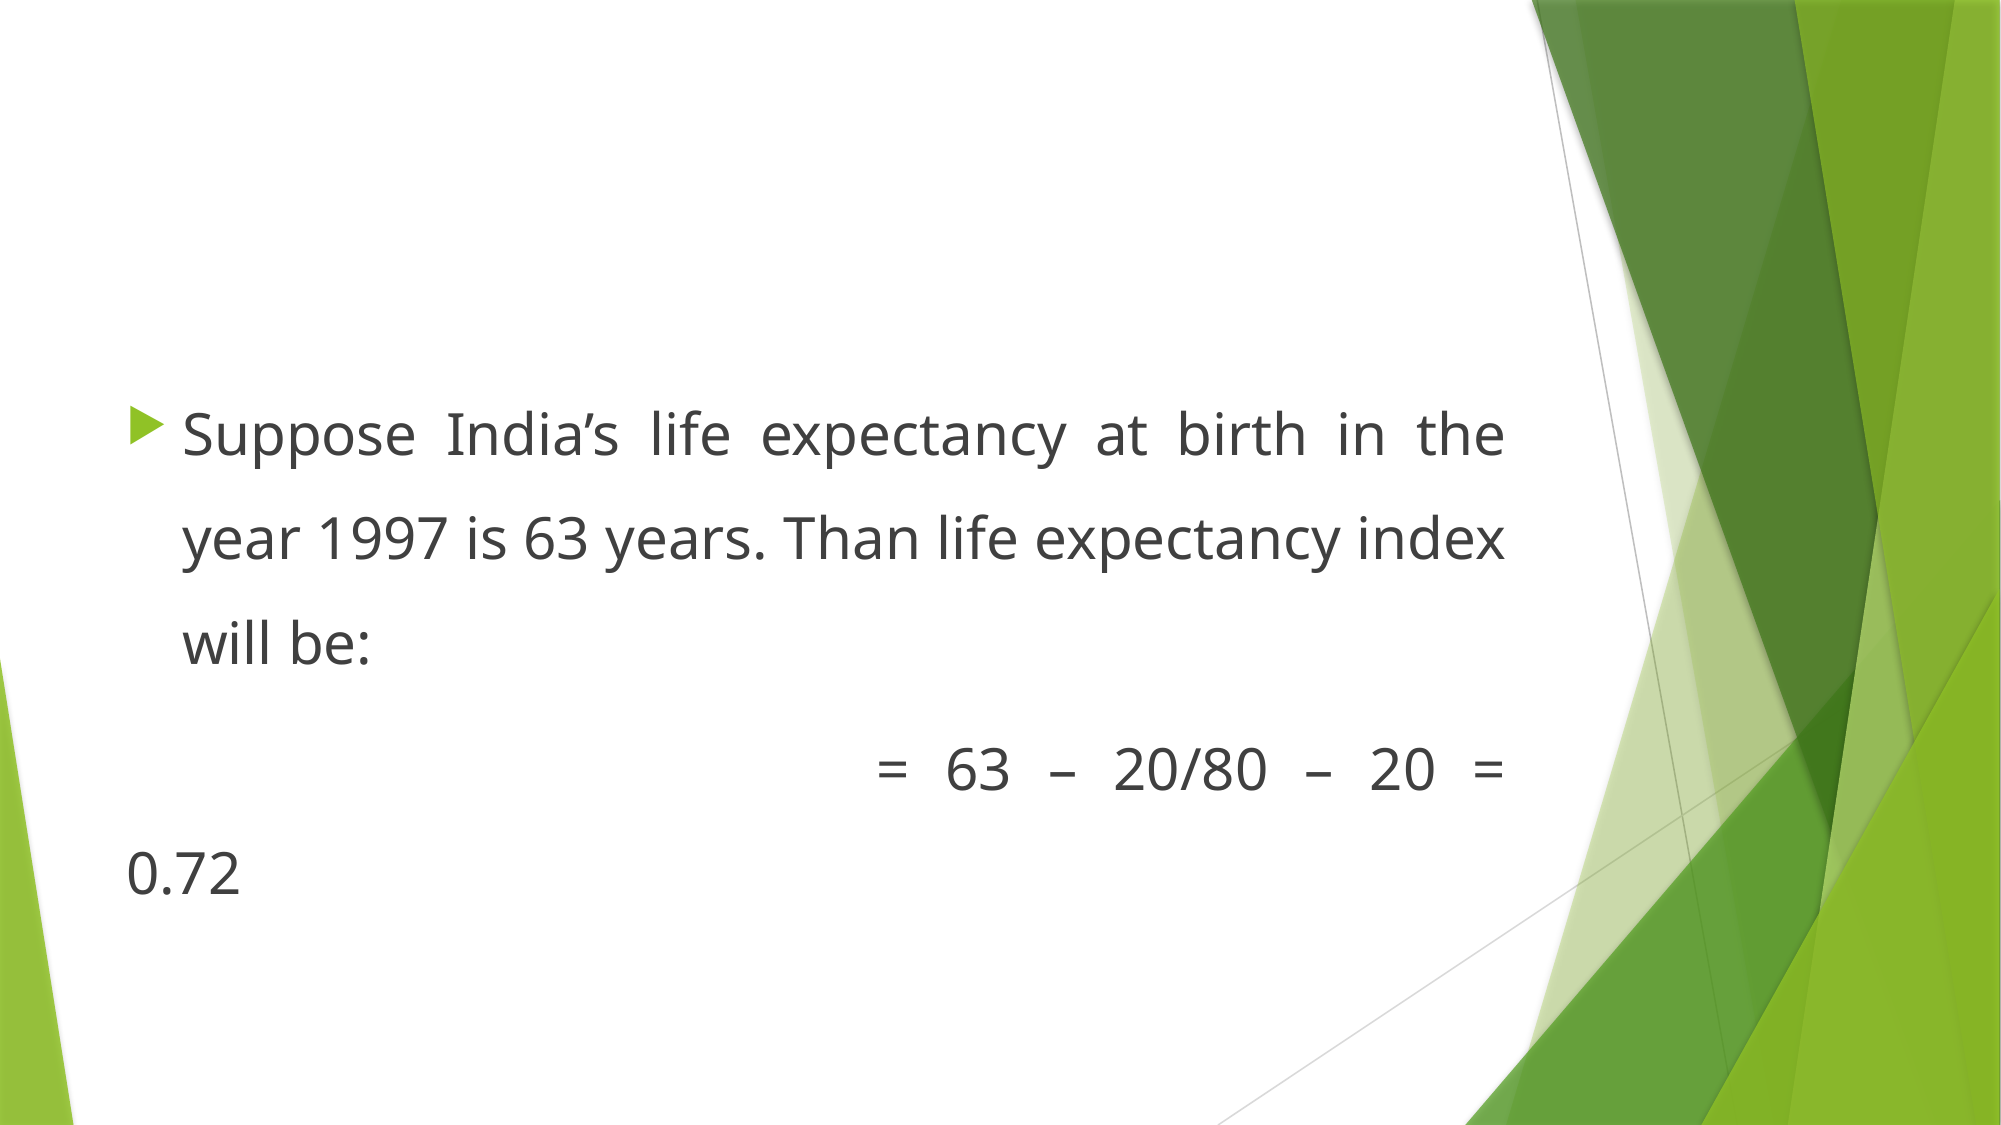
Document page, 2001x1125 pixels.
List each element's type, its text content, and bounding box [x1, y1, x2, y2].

list Suppose India’s life expectancy at birth in the year 1997 is 63 years. Than life expectancy index will be: = 63 – 20/80 – 20 = 0.72 [111, 354, 1522, 992]
